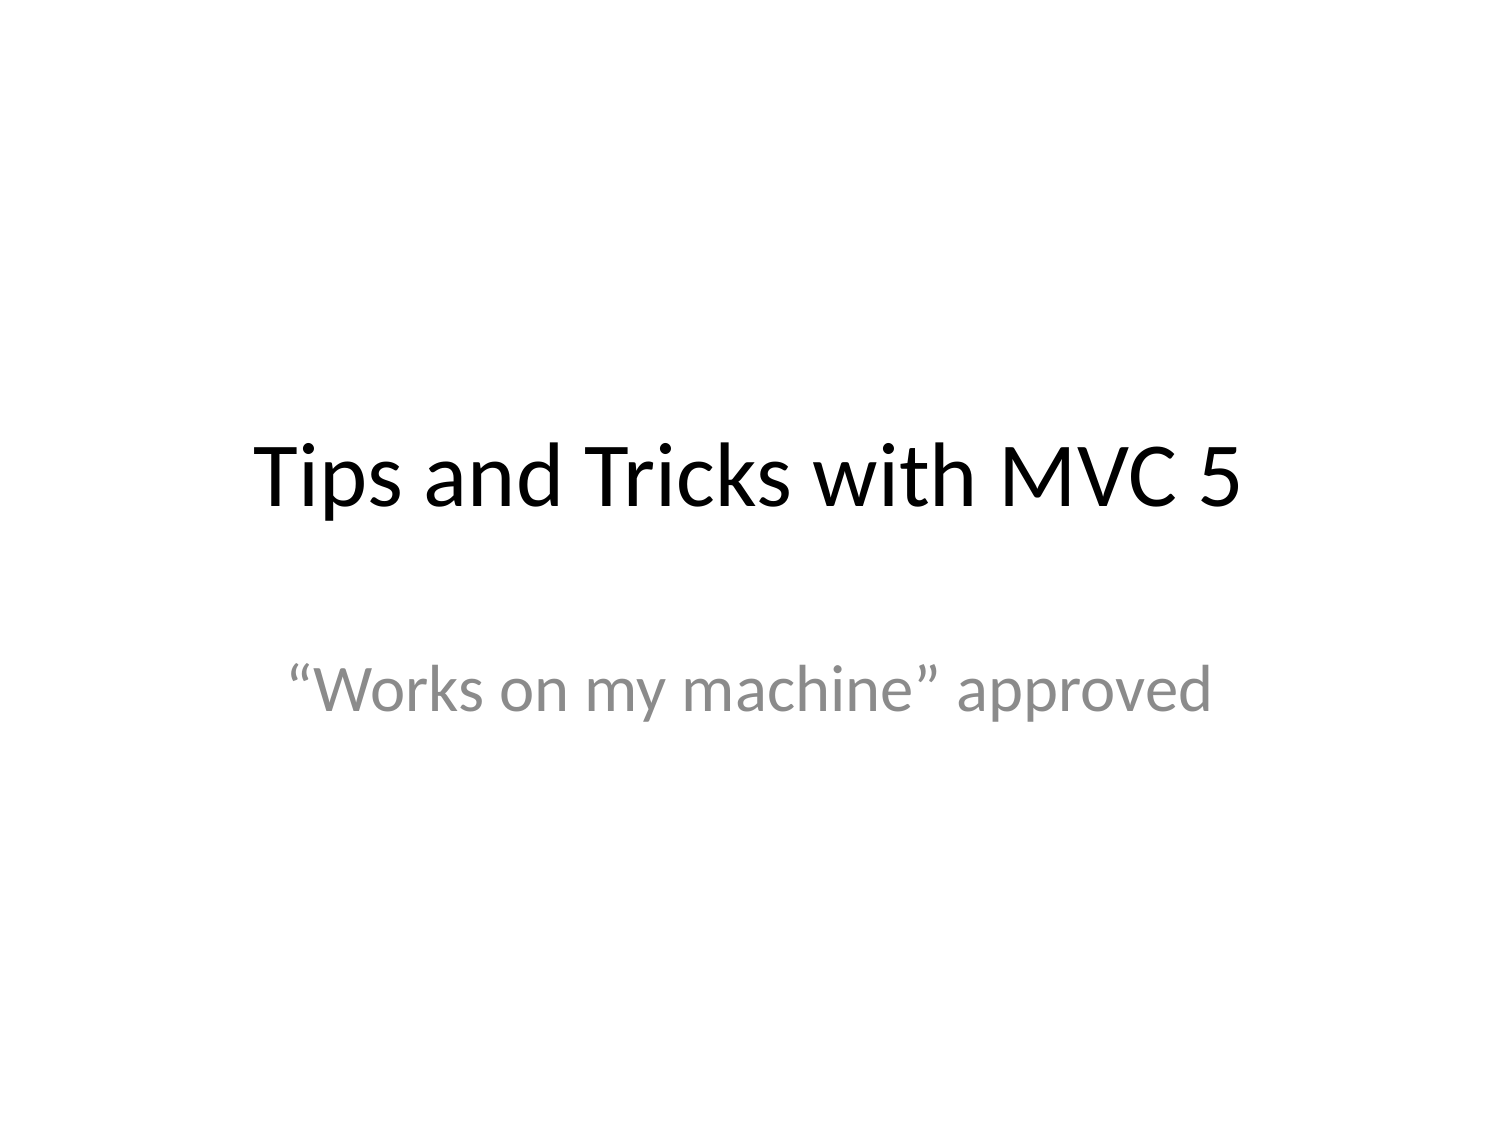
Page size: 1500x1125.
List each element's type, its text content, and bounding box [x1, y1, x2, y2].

subtitle “Works on my machine” approved [225, 637, 1275, 925]
title Tips and Tricks with MVC 5 [112, 349, 1388, 591]
